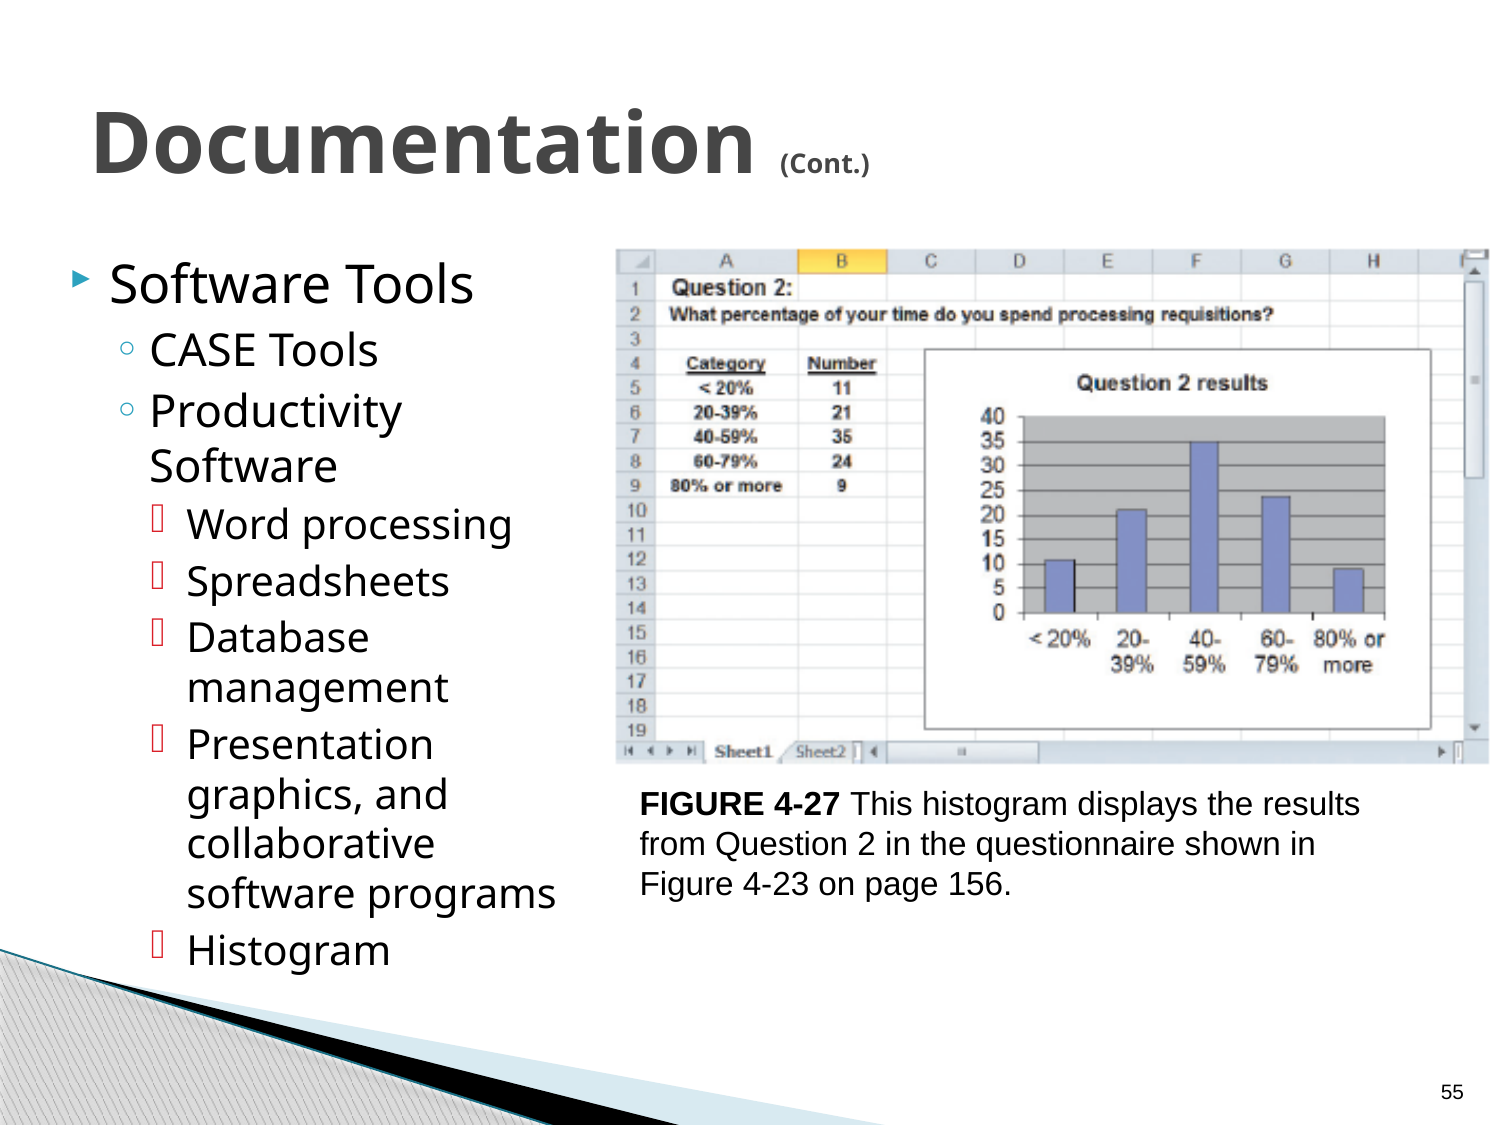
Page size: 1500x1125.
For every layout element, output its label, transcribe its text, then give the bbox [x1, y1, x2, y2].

title Documentation (Cont.) [75, 45, 1425, 233]
slide_number 55 [1418, 1051, 1479, 1112]
picture [608, 237, 1500, 776]
text_box FIGURE 4-27 This histogram displays the results from Question 2 in the questionnaire shown in Figure 4-23 on page 156. [624, 787, 1450, 910]
list Software Tools CASE Tools Productivity Software Word processing Spreadsheets Database management Presentation graphics, and collaborative software programs Histogram [37, 243, 1438, 986]
